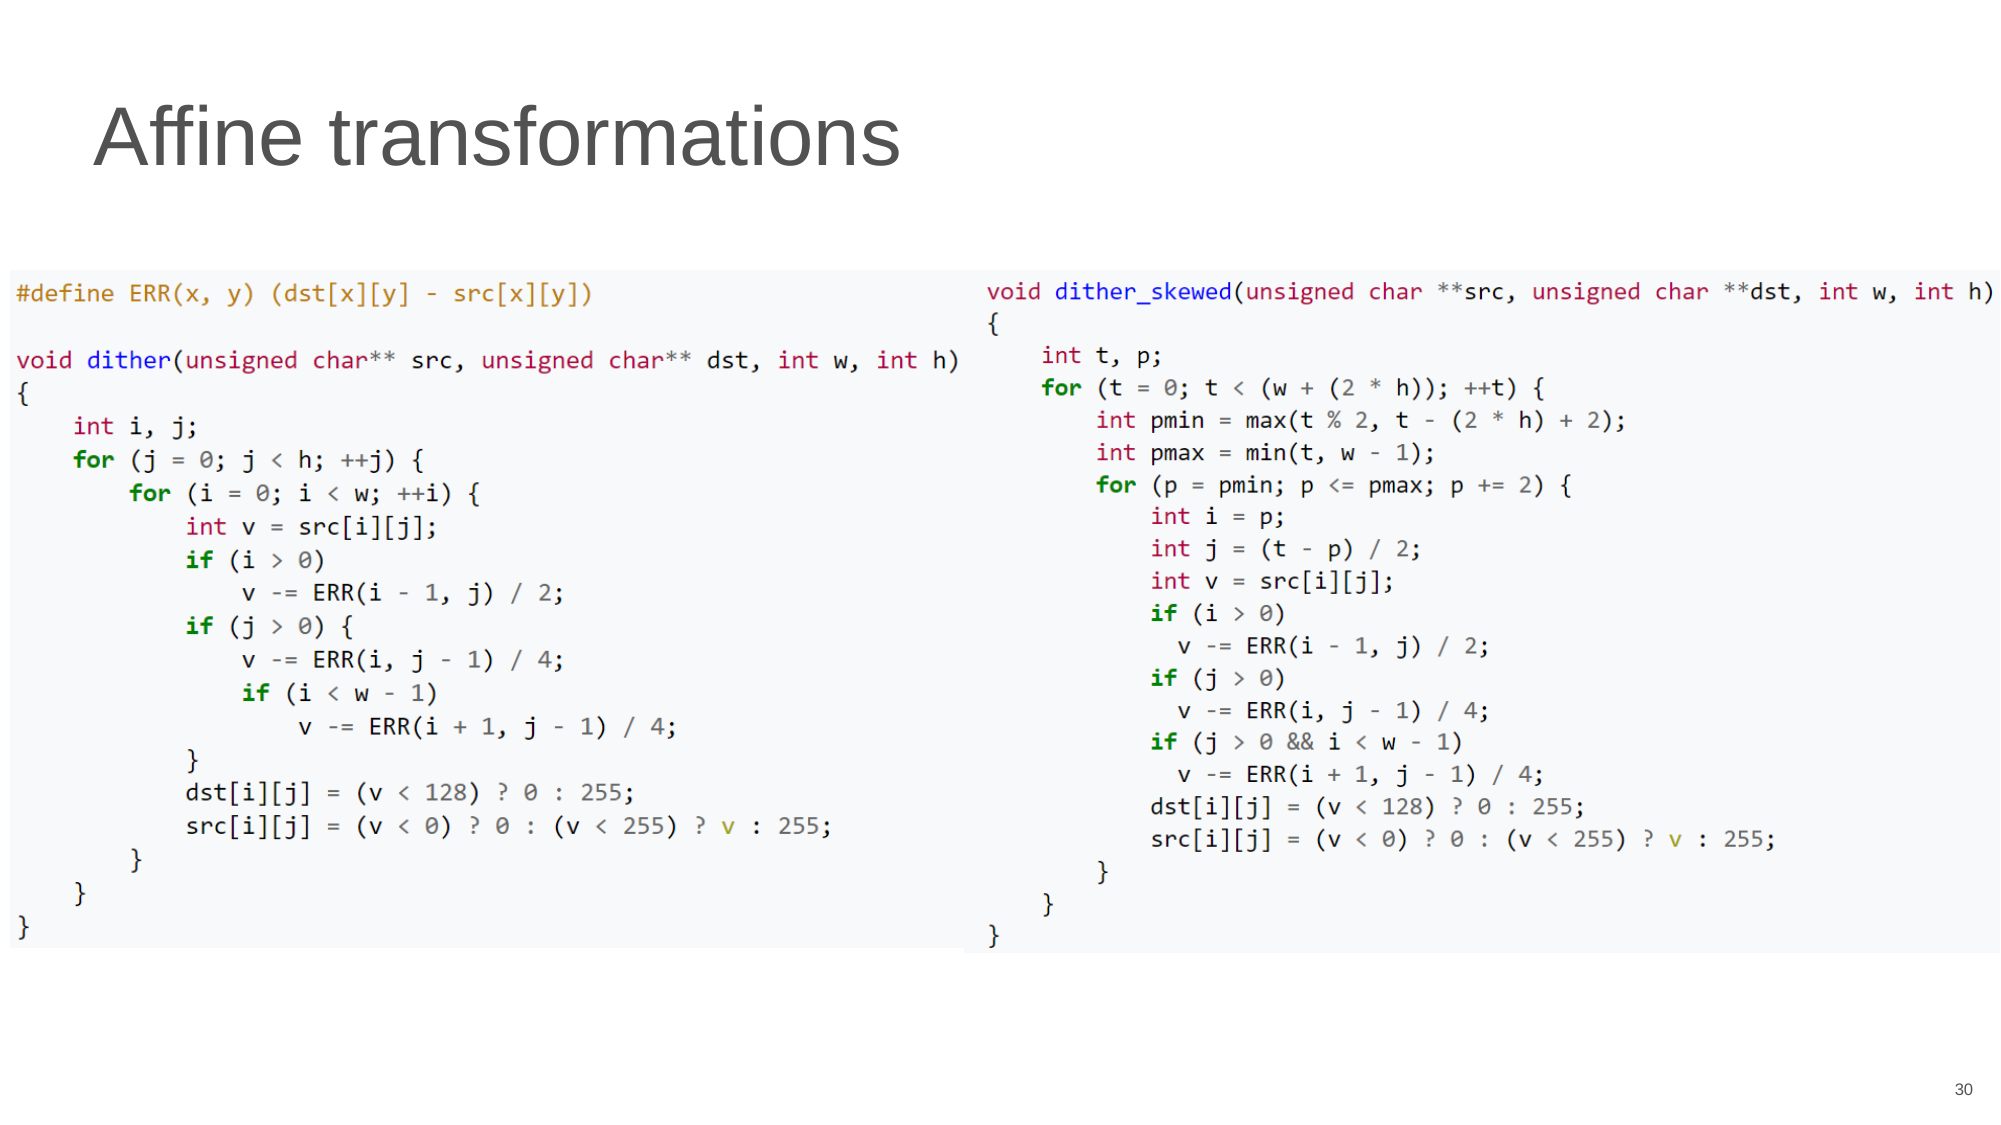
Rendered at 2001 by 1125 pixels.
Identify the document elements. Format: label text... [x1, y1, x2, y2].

title Affine transformations [93, 93, 1900, 250]
picture [10, 270, 2000, 954]
